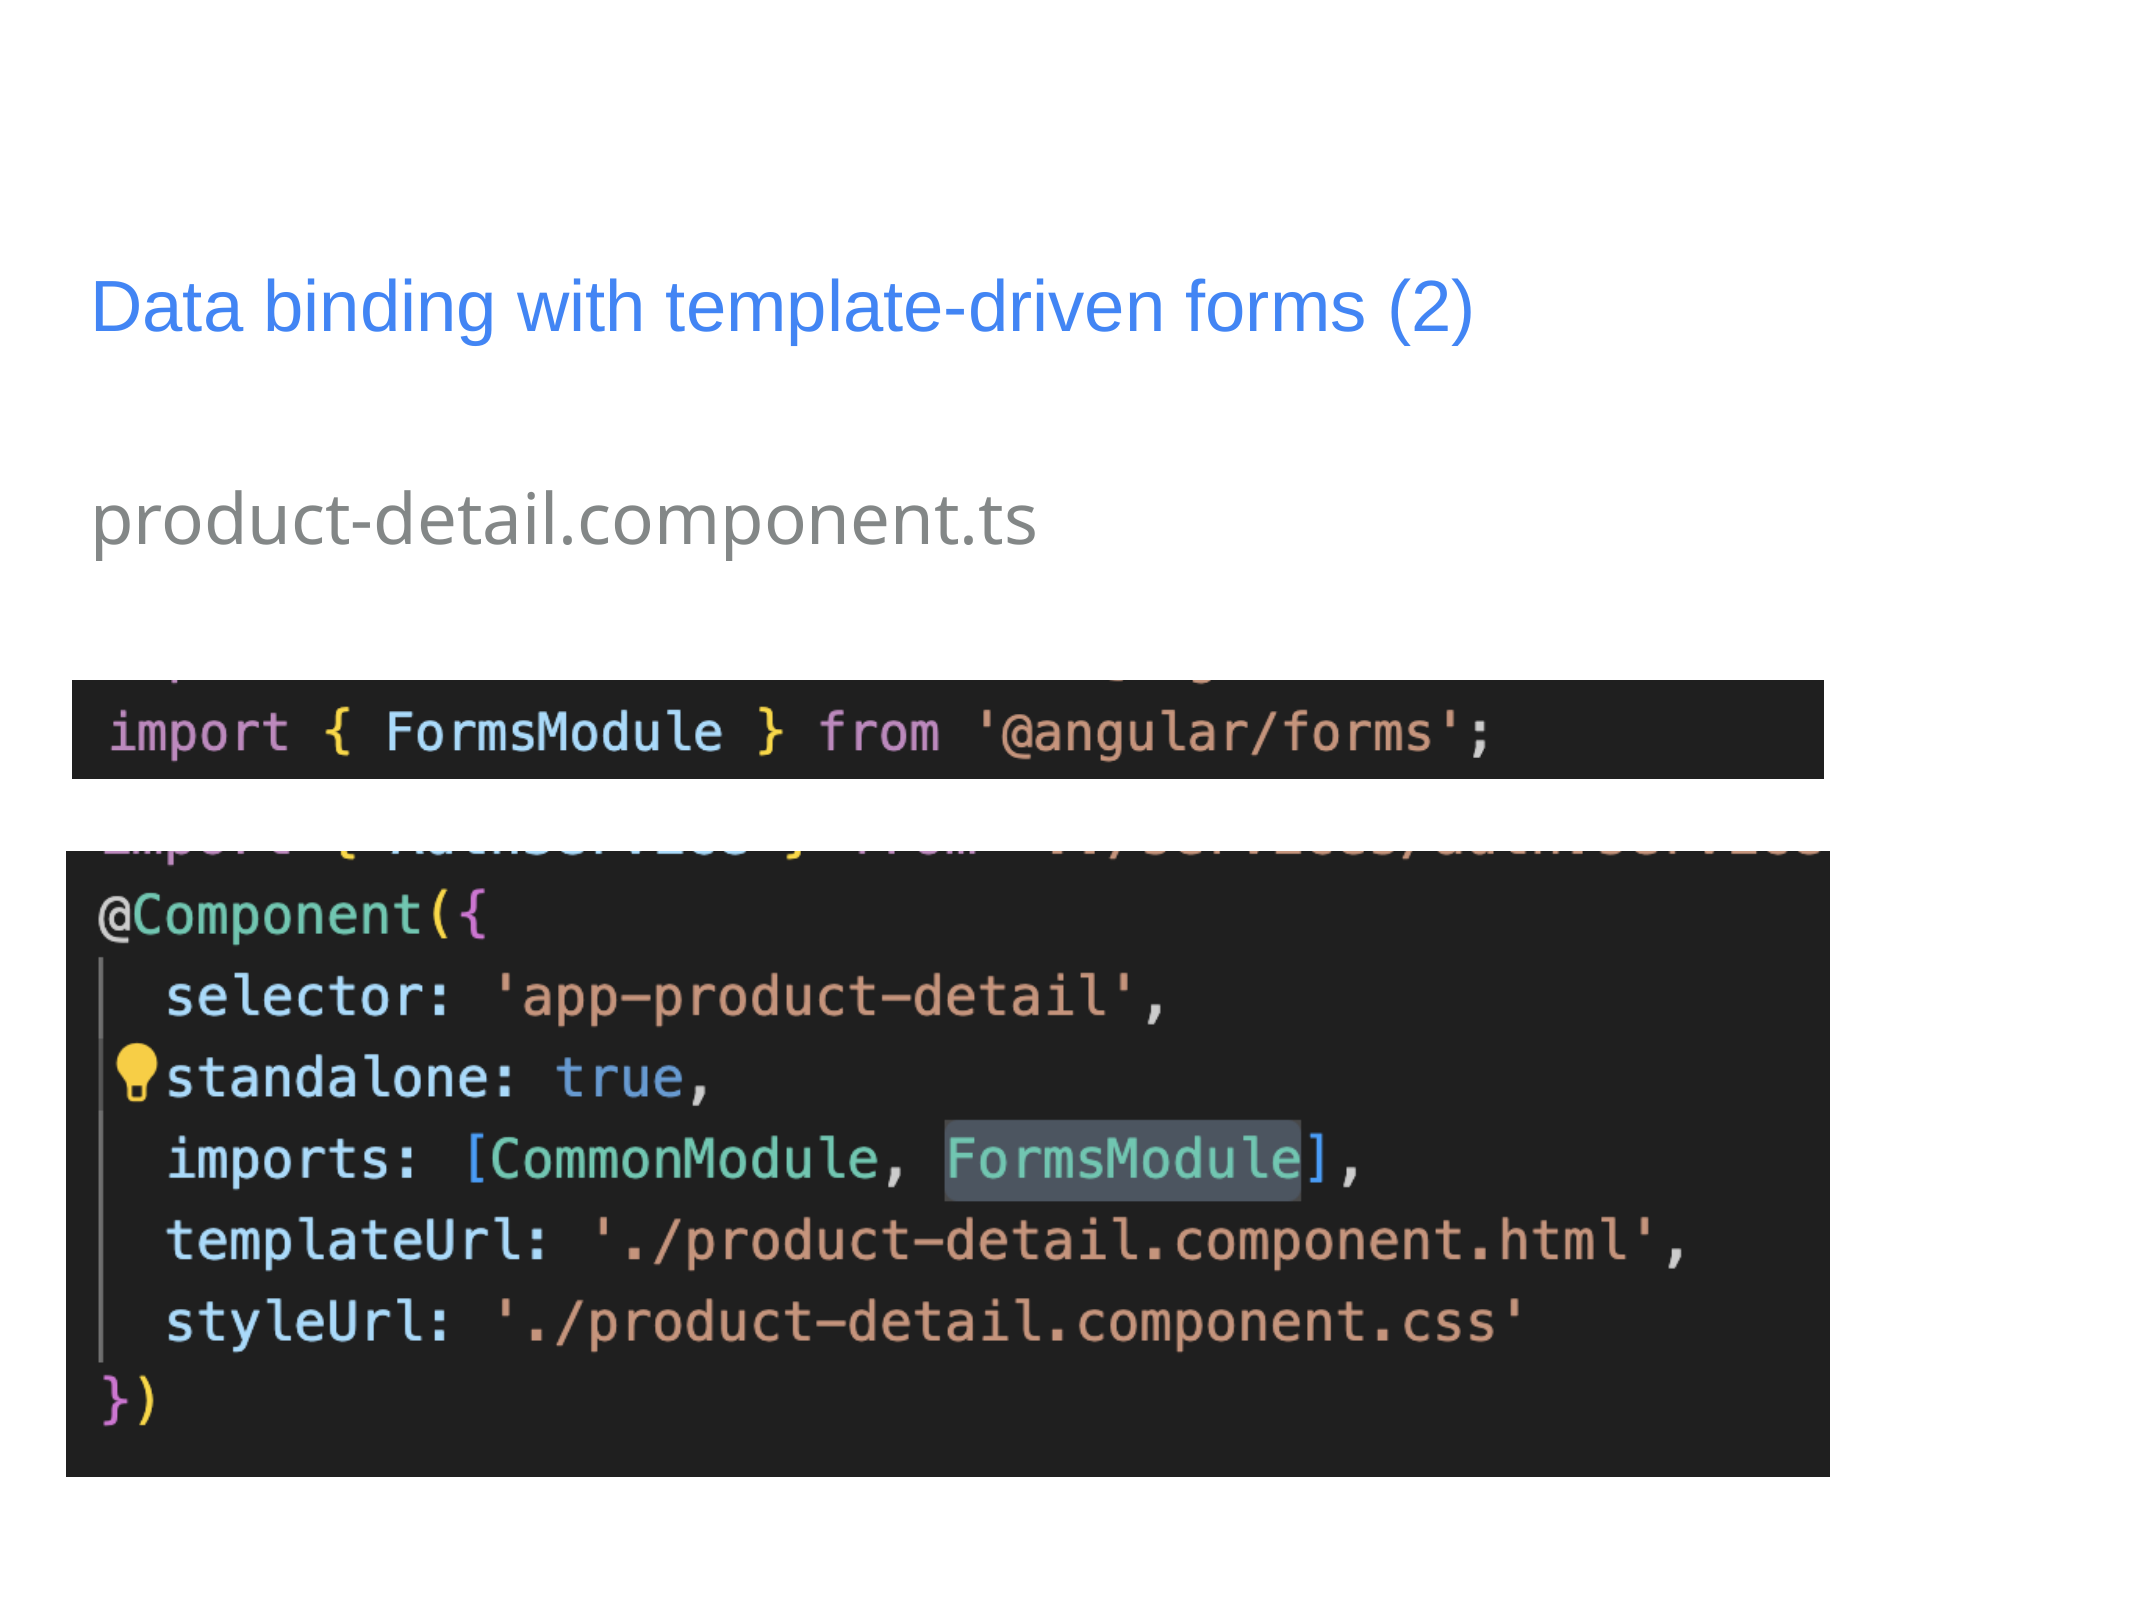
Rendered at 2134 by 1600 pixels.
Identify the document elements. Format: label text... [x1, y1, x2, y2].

picture [72, 680, 1824, 780]
list product-detail.component.ts [66, 450, 2067, 1452]
title Data binding with template-driven forms (2) [66, 252, 2067, 371]
picture [66, 851, 1830, 1478]
